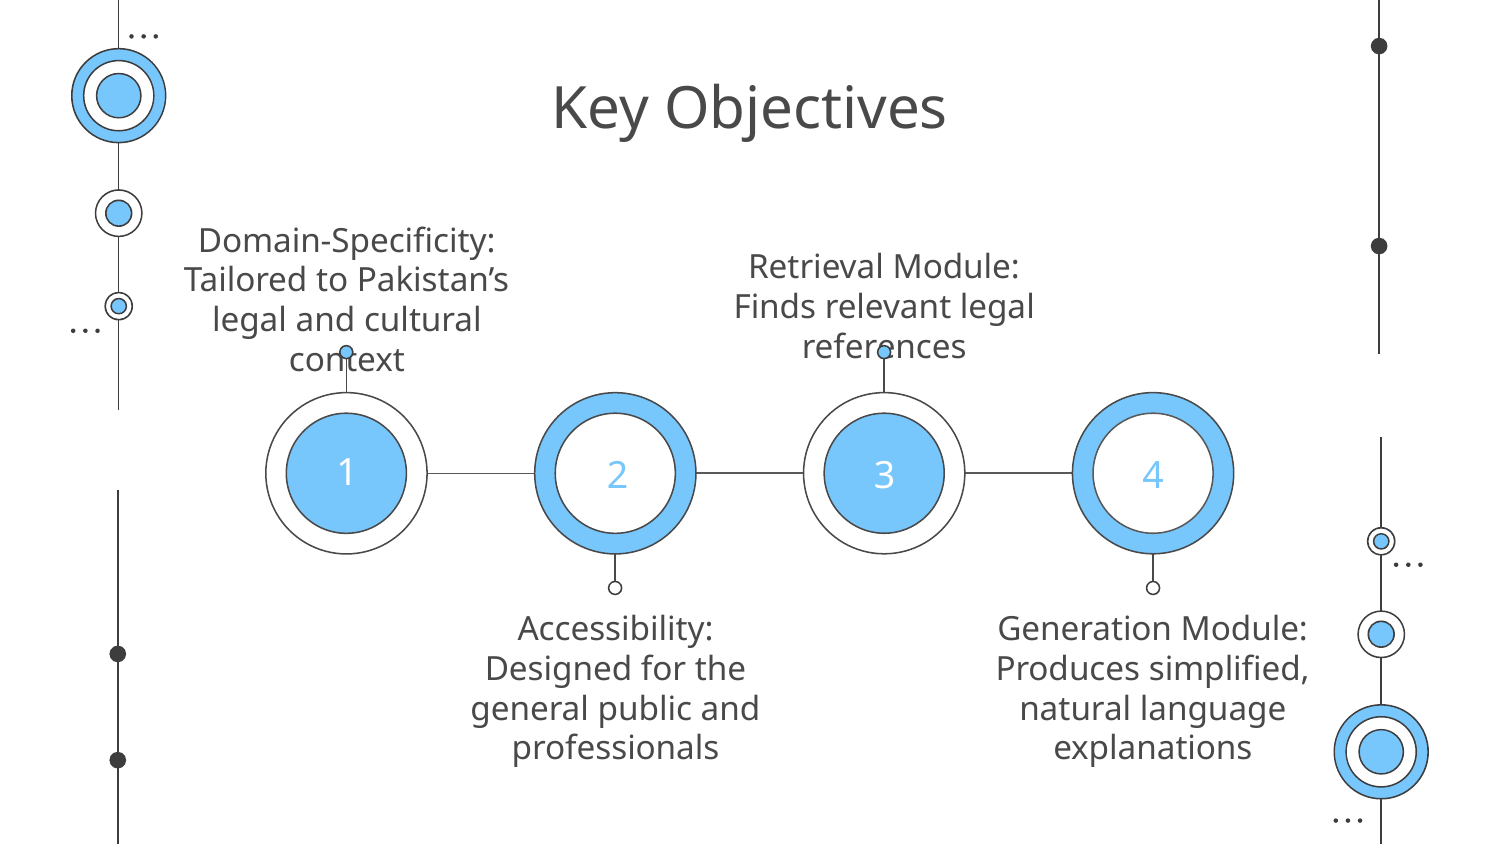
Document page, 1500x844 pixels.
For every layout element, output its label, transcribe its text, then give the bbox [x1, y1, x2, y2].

text_box Retrieval Module: Finds relevant legal references [702, 230, 1067, 335]
text_box Domain-Specificity: Tailored to Pakistan’s legal and cultural context [164, 203, 529, 308]
text_box Accessibility: Designed for the general public and professionals [433, 603, 798, 697]
title Key Objectives [299, 55, 1201, 150]
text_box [265, 345, 1234, 595]
text_box Generation Module: Produces simplified, natural language explanations [970, 592, 1336, 697]
